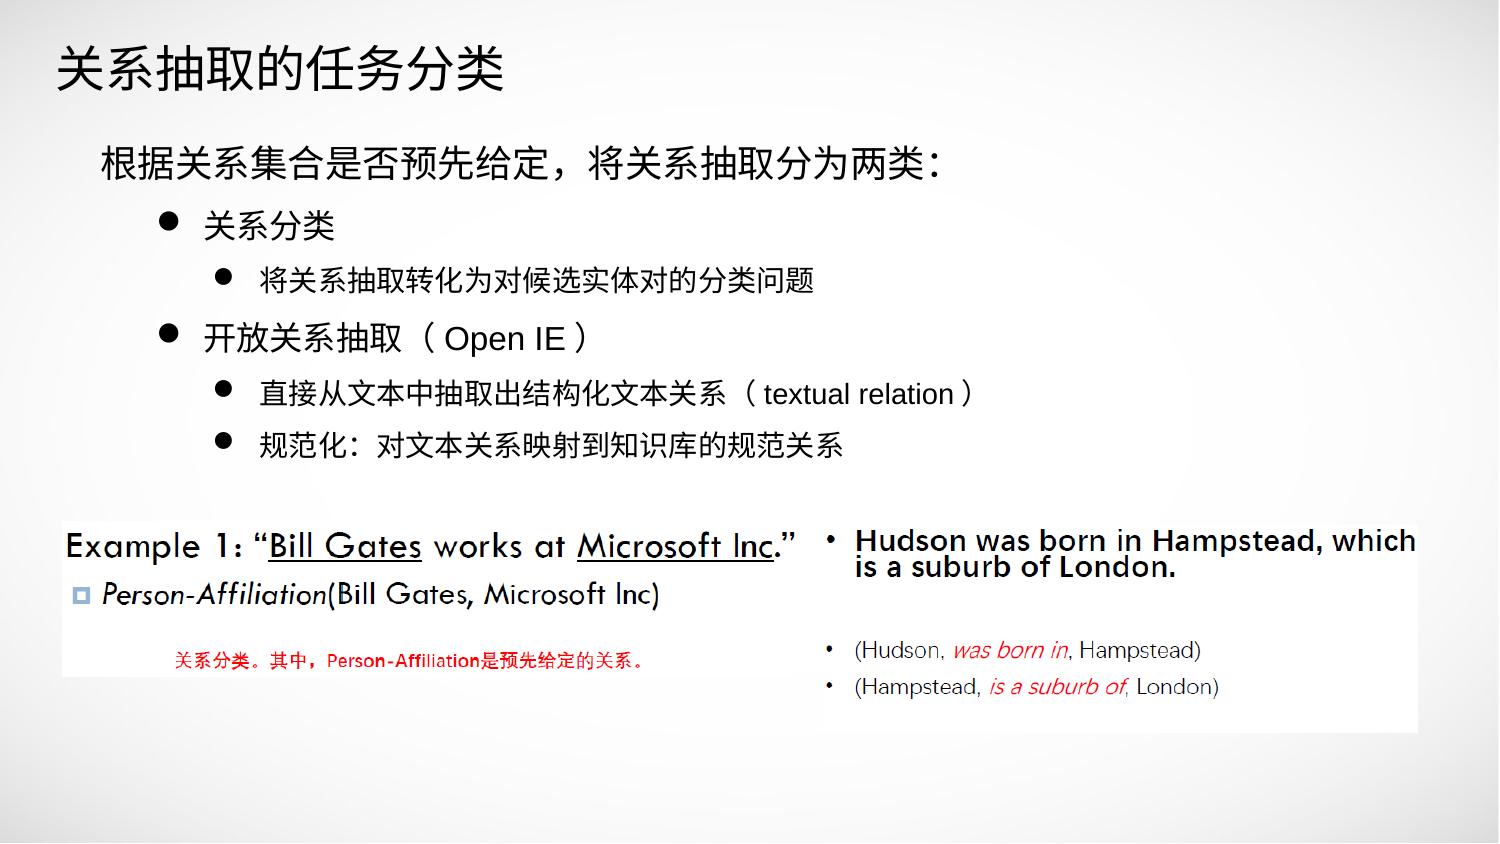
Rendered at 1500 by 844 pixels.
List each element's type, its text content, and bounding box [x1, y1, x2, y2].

picture [0, 0, 1500, 844]
text_box 关系抽取的任务分类 [41, 30, 761, 105]
text_box 根据关系集合是否预先给定，将关系抽取分为两类： 关系分类 将关系抽取转化为对候选实体对的分类问题 开放关系抽取（Open IE） 直接从文本中抽取出结构化文本关系（textual relation） 规范化：对文本关系映射到知识库的规范关系 [85, 132, 1303, 470]
